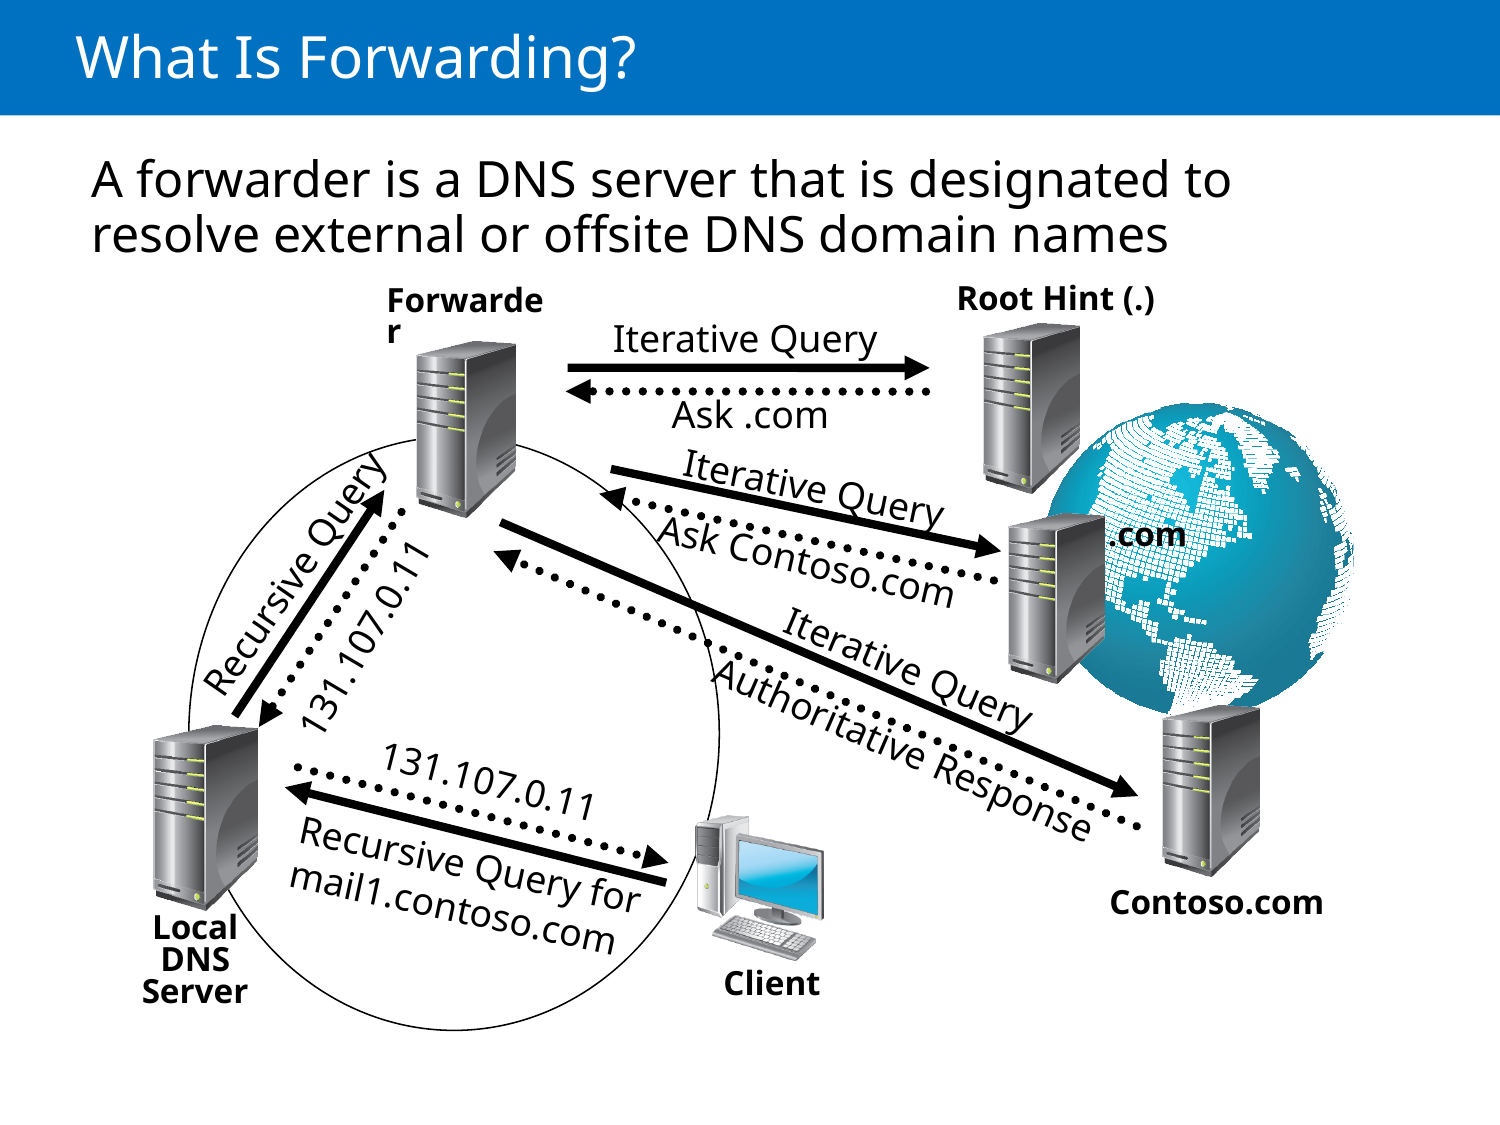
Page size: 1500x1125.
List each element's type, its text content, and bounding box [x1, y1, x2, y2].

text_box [66, 153, 1418, 1031]
title What Is Forwarding? [75, 0, 1351, 122]
